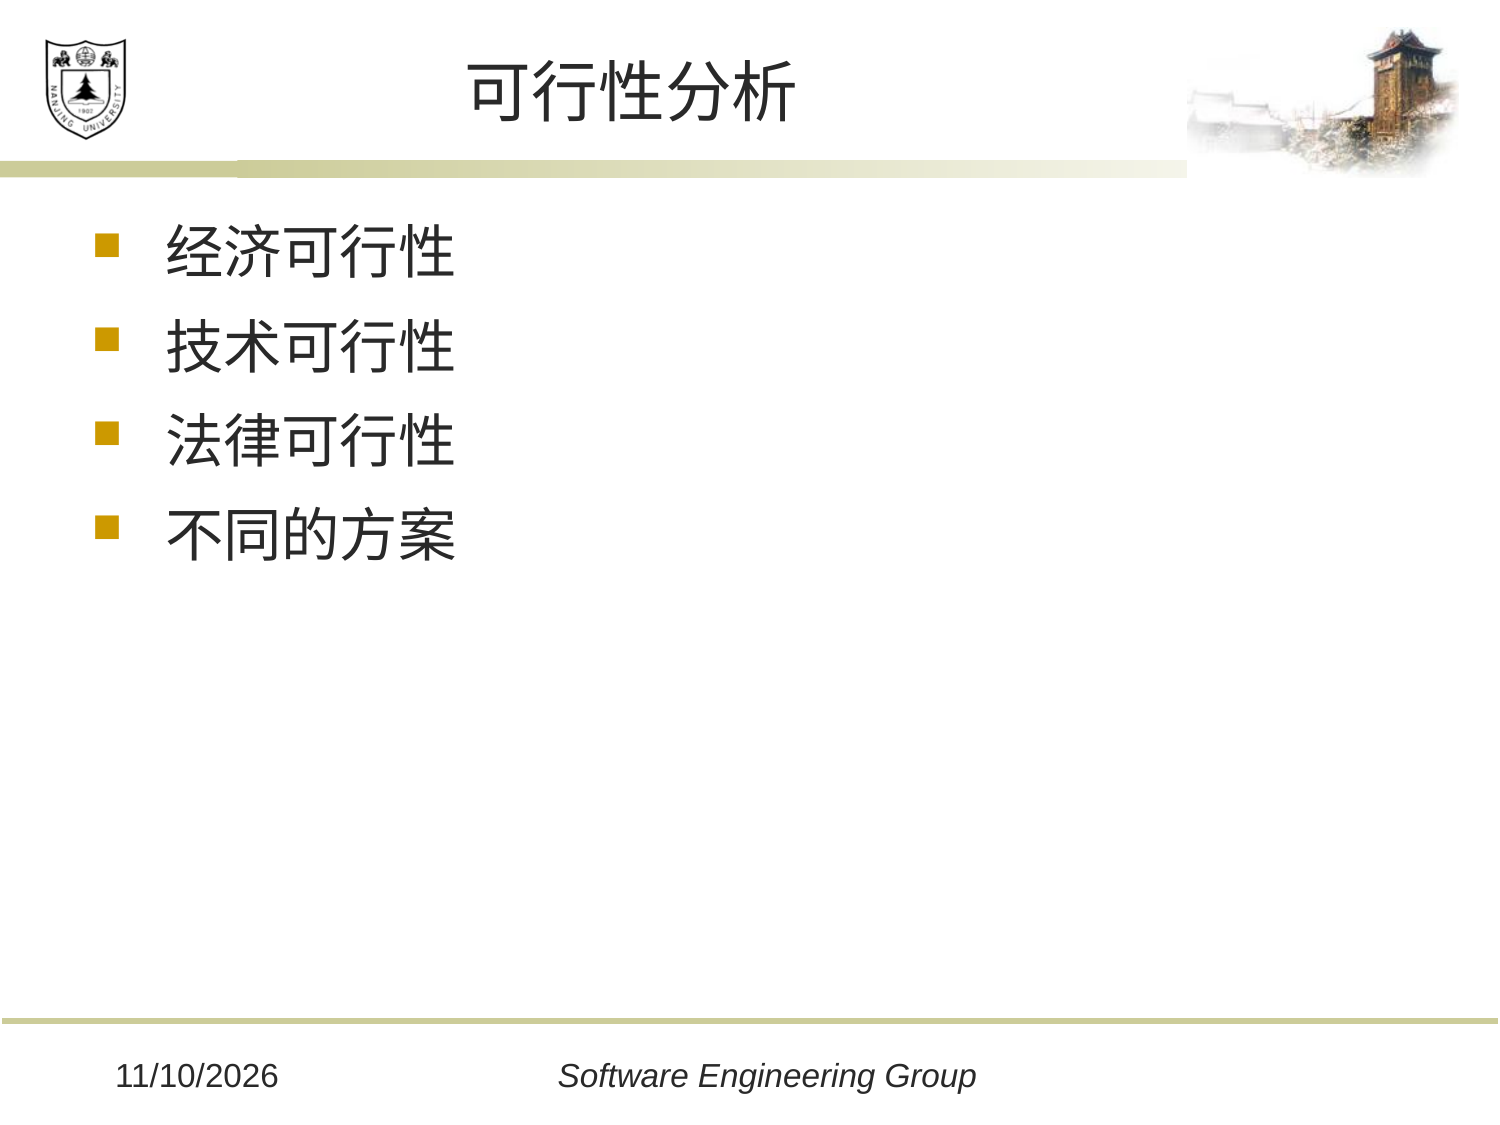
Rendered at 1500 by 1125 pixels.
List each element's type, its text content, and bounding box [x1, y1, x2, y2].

title 可行性分析 [171, 42, 1093, 138]
picture [2, 1018, 1498, 1024]
footer Software Engineering Group [336, 1046, 1200, 1107]
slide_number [100, 1046, 313, 1107]
picture [41, 36, 131, 143]
list 经济可行性 技术可行性 法律可行性 不同的方案 [76, 208, 1413, 964]
picture [1187, 27, 1459, 178]
